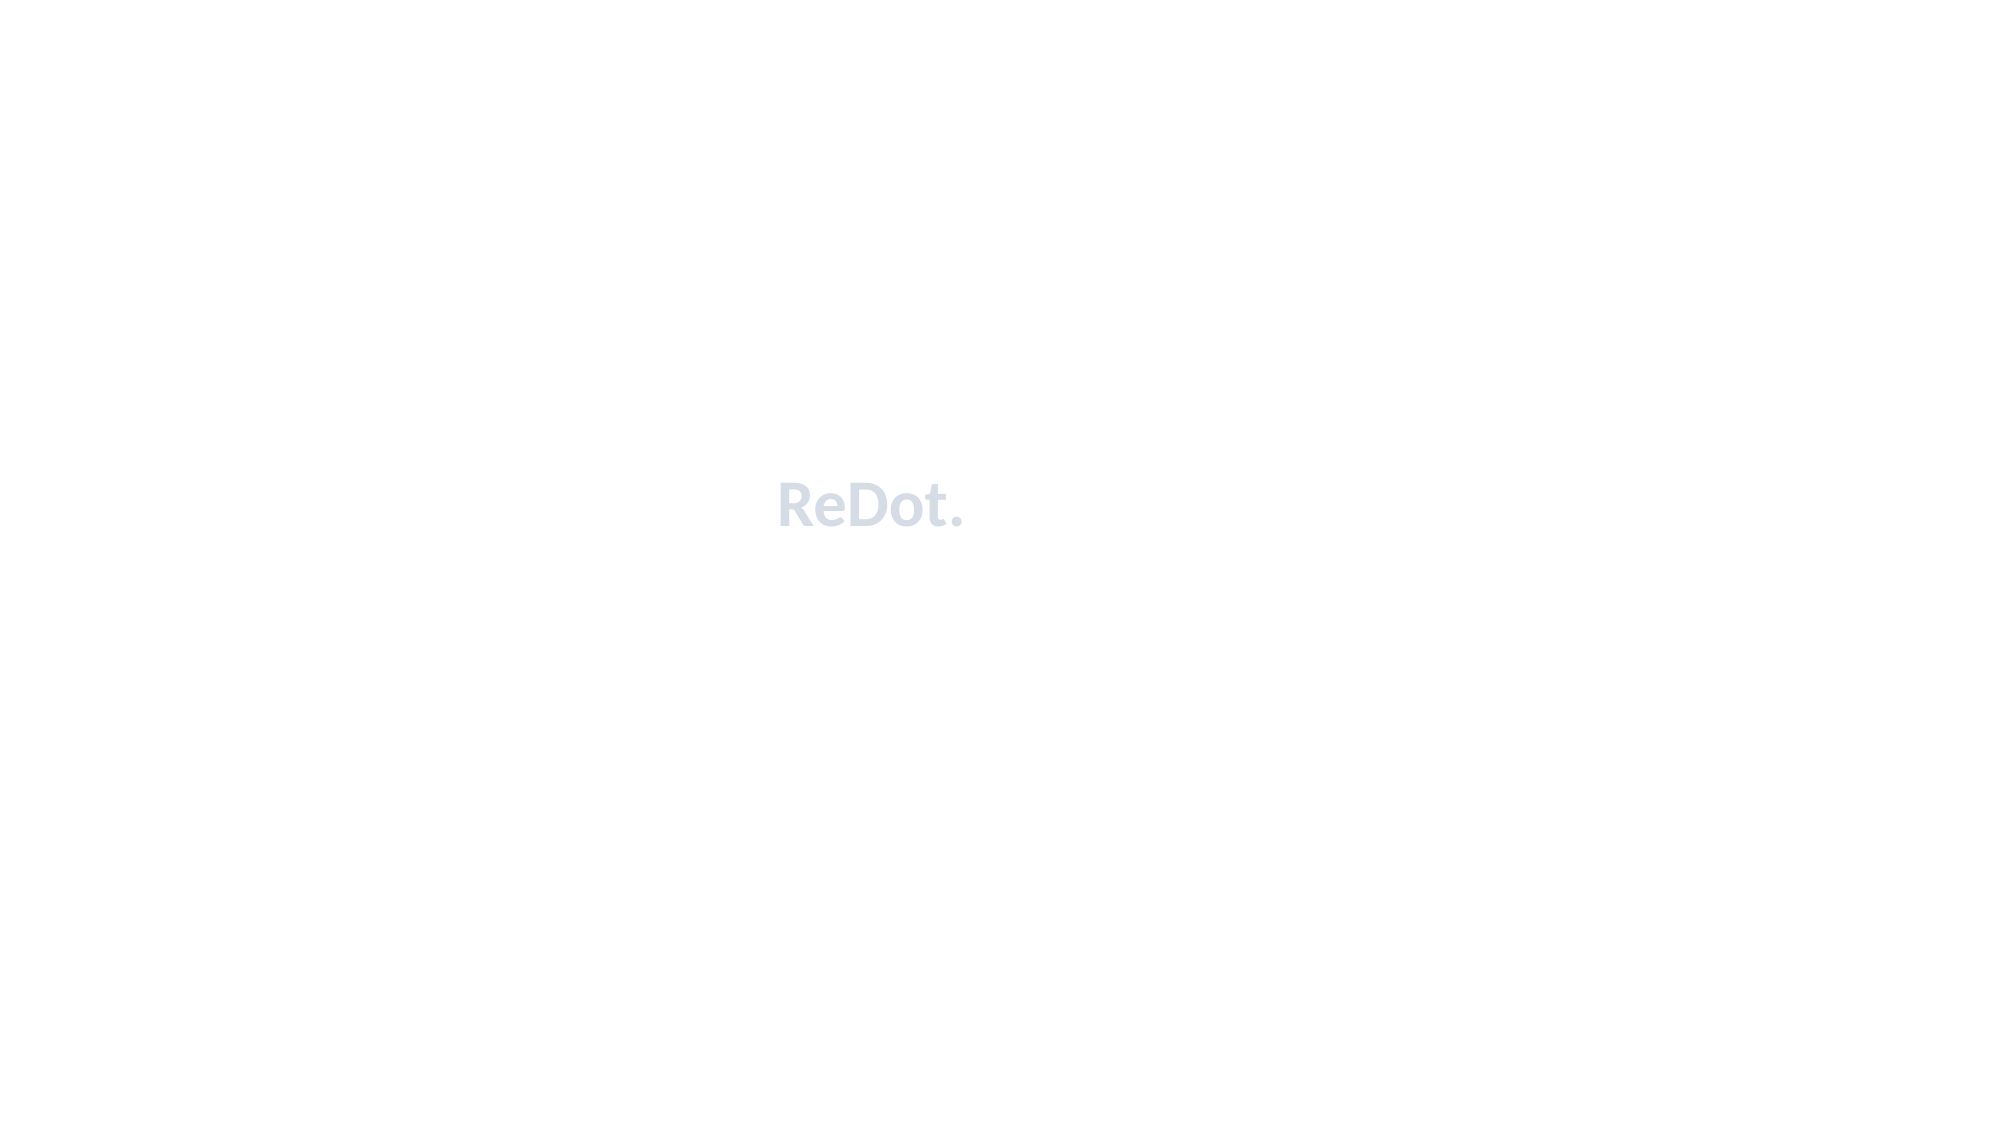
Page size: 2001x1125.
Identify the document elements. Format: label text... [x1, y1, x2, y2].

text_box ReDot. [762, 451, 990, 547]
